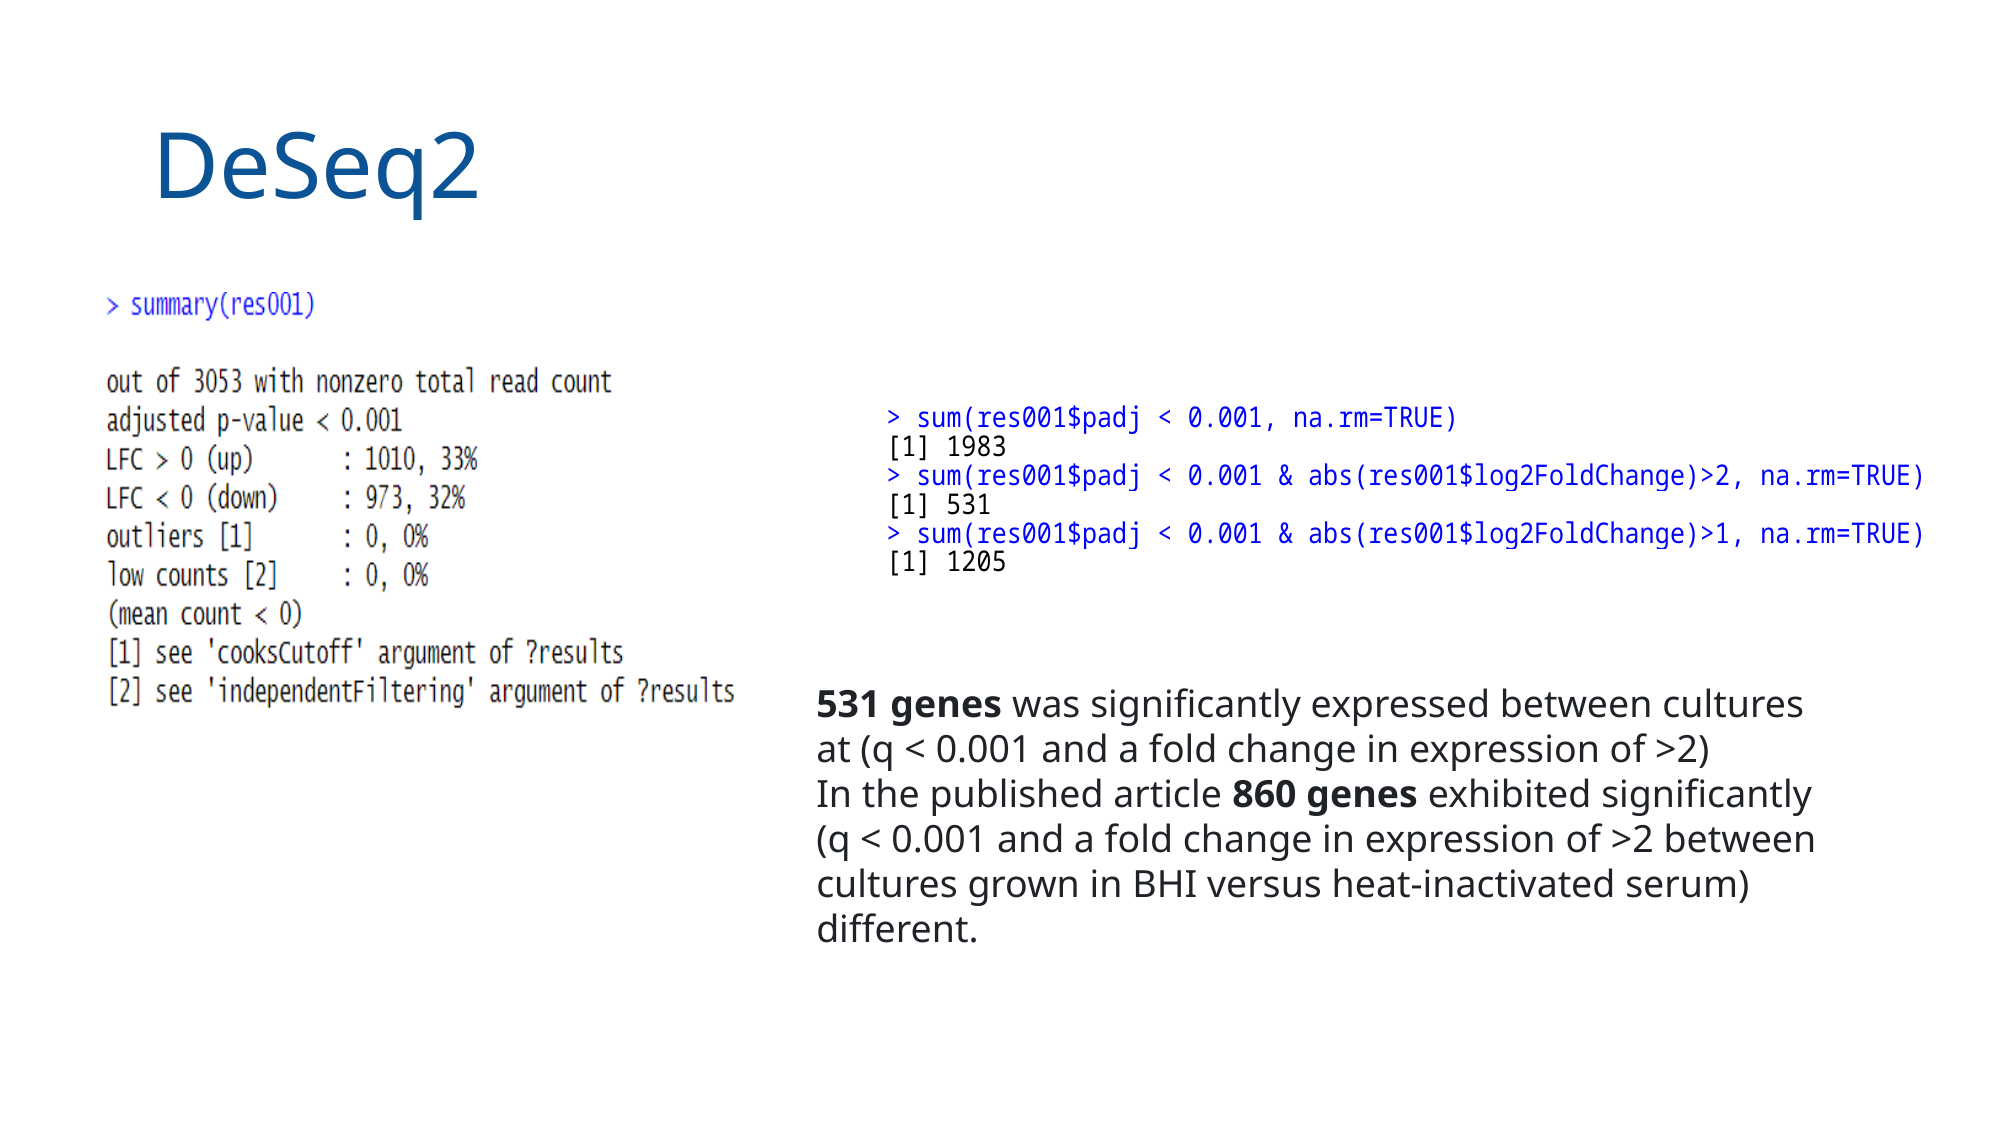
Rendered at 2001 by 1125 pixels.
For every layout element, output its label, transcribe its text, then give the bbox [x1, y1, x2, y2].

picture [886, 372, 2000, 578]
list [97, 292, 852, 743]
text_box 531 genes was significantly expressed between cultures at (q < 0.001 and a fold change in expression of >2) In the published article 860 genes exhibited significantly (q < 0.001 and a fold change in expression of >2 between cultures grown in BHI versus heat-inactivated serum) different. [801, 672, 1847, 958]
title DeSeq2 [137, 59, 1863, 278]
